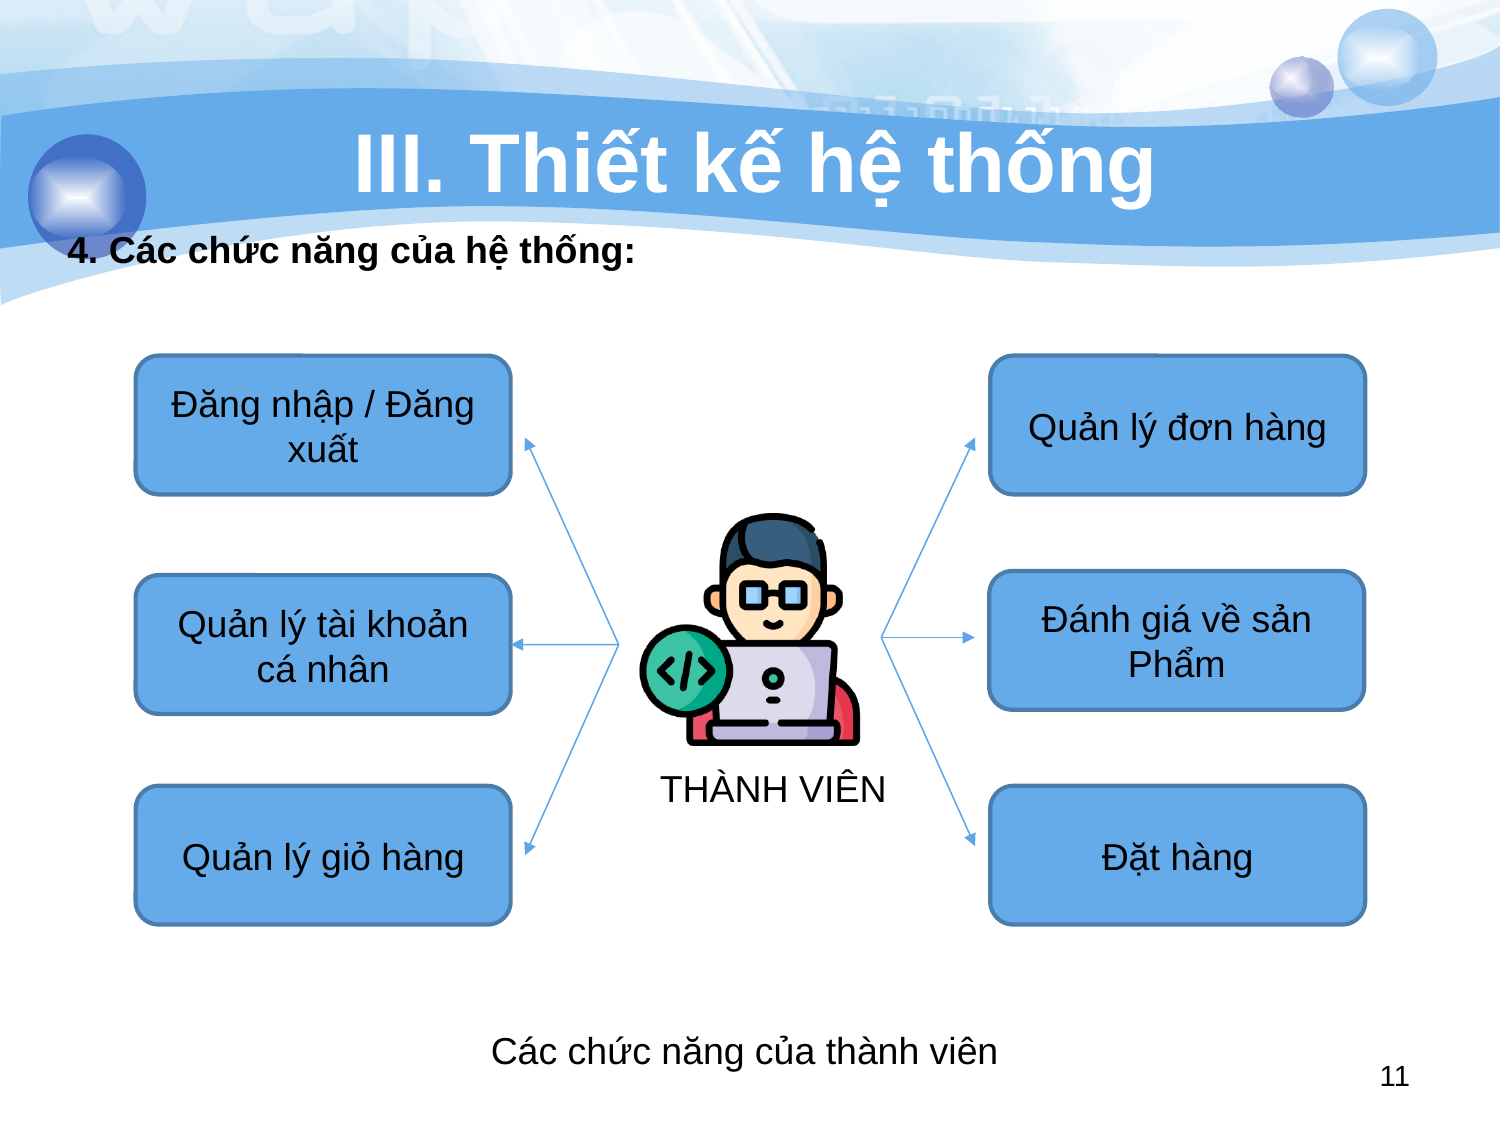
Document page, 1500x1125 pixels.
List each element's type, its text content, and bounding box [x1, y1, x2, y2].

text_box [880, 437, 976, 636]
picture [633, 513, 867, 746]
text_box Quản lý giỏ hàng [133, 783, 513, 927]
text_box THÀNH VIÊN [623, 757, 875, 818]
text_box Quản lý tài khoản cá nhân [133, 572, 513, 717]
text_box Đặt hàng [988, 783, 1368, 927]
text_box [524, 649, 619, 856]
text_box Đánh giá về sản Phẩm [987, 568, 1367, 712]
text_box Quản lý đơn hàng [988, 353, 1368, 497]
title III. Thiết kế hệ thống [150, 112, 1363, 205]
picture [0, 0, 1500, 112]
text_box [880, 638, 976, 847]
text_box Các chức năng của thành viên [380, 1019, 1119, 1080]
text_box Đăng nhập / Đăng xuất [133, 353, 513, 497]
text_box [524, 437, 619, 642]
slide_number 11 [1074, 1050, 1425, 1103]
text_box 4. Các chức năng của hệ thống: [52, 204, 653, 279]
